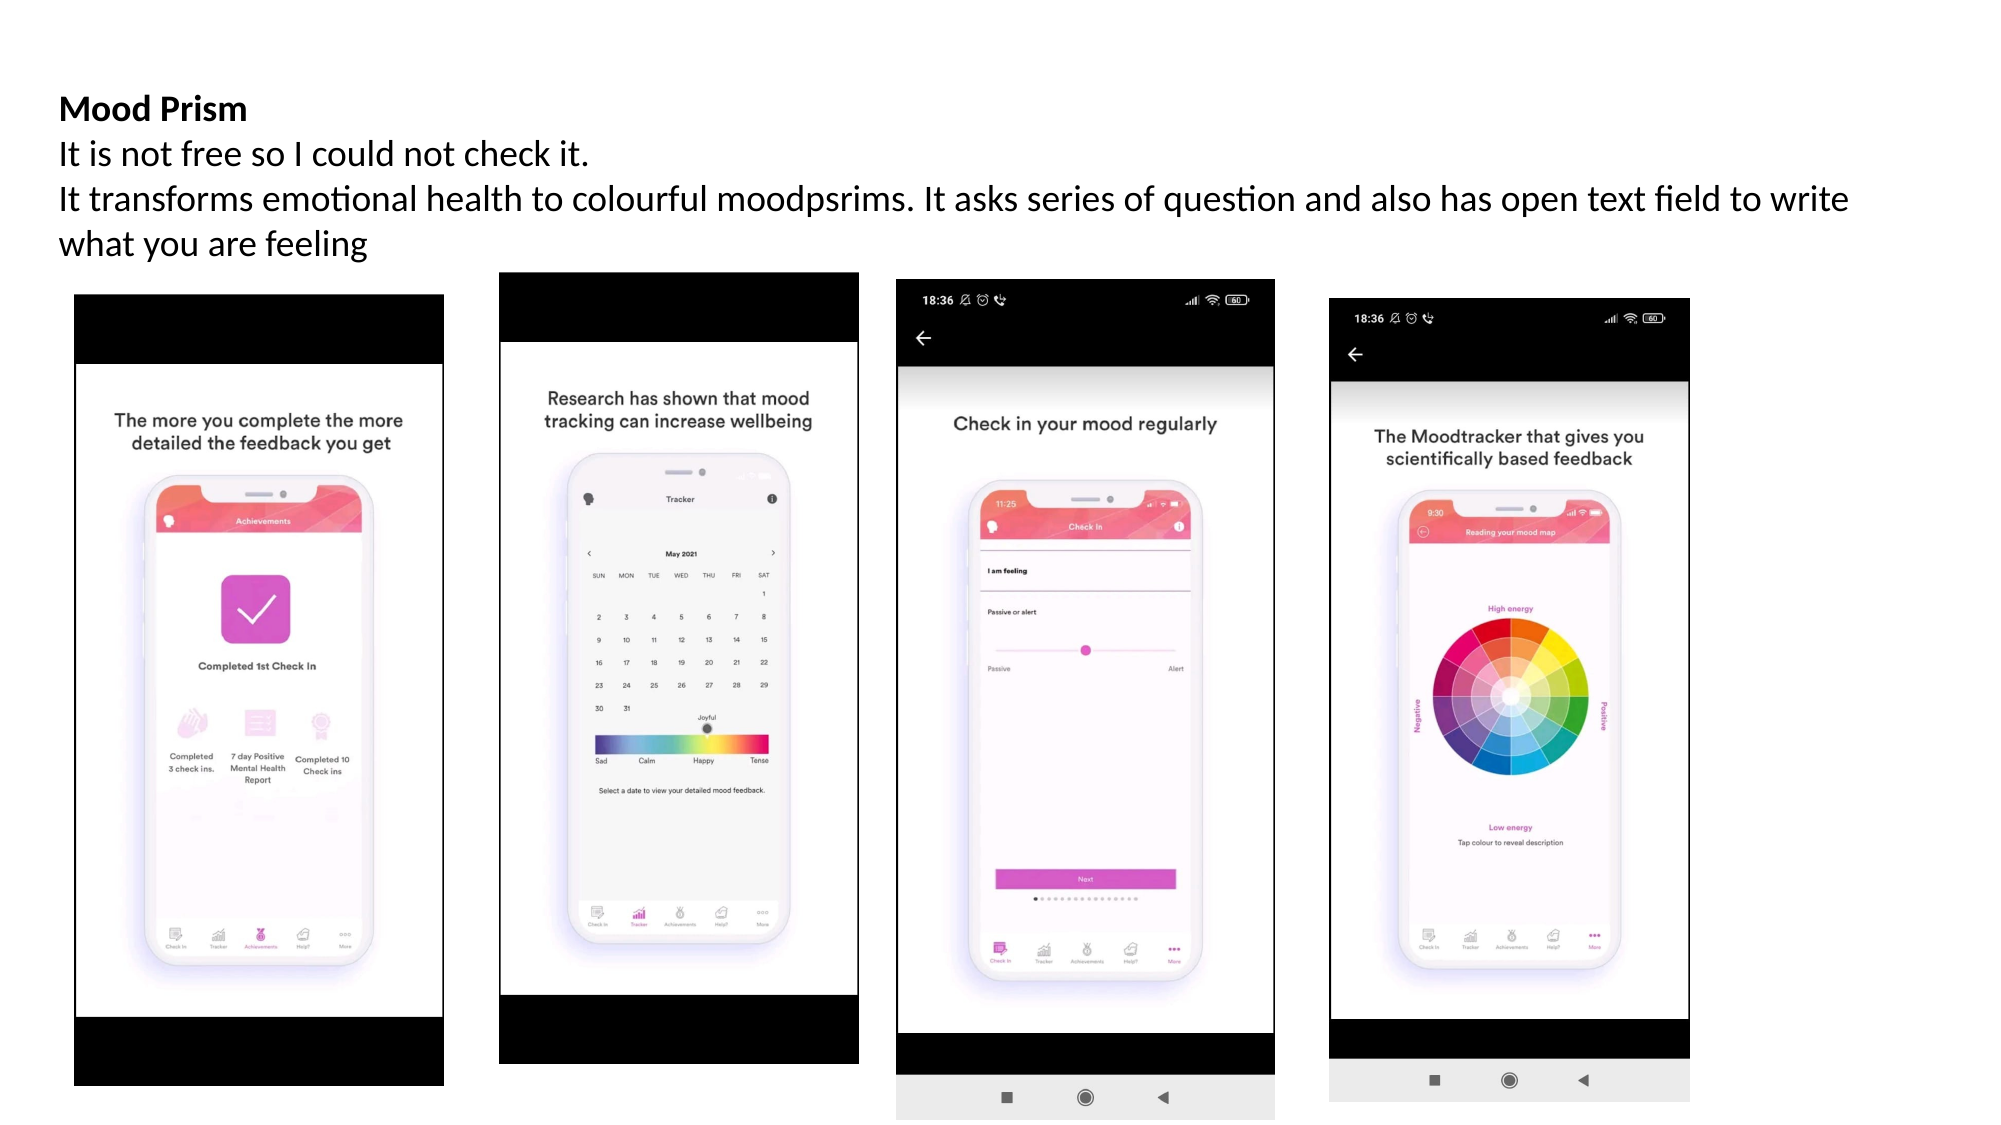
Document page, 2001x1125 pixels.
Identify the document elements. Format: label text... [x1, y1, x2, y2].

picture [499, 241, 859, 1064]
picture [896, 279, 1275, 1120]
text_box Mood Prism It is not free so I could not check it. It transforms emotional health to colourful moodpsrims. It asks series of question and also has open text field to write what you are feeling [43, 76, 1882, 272]
picture [1329, 298, 1690, 1102]
picture [74, 263, 444, 1086]
